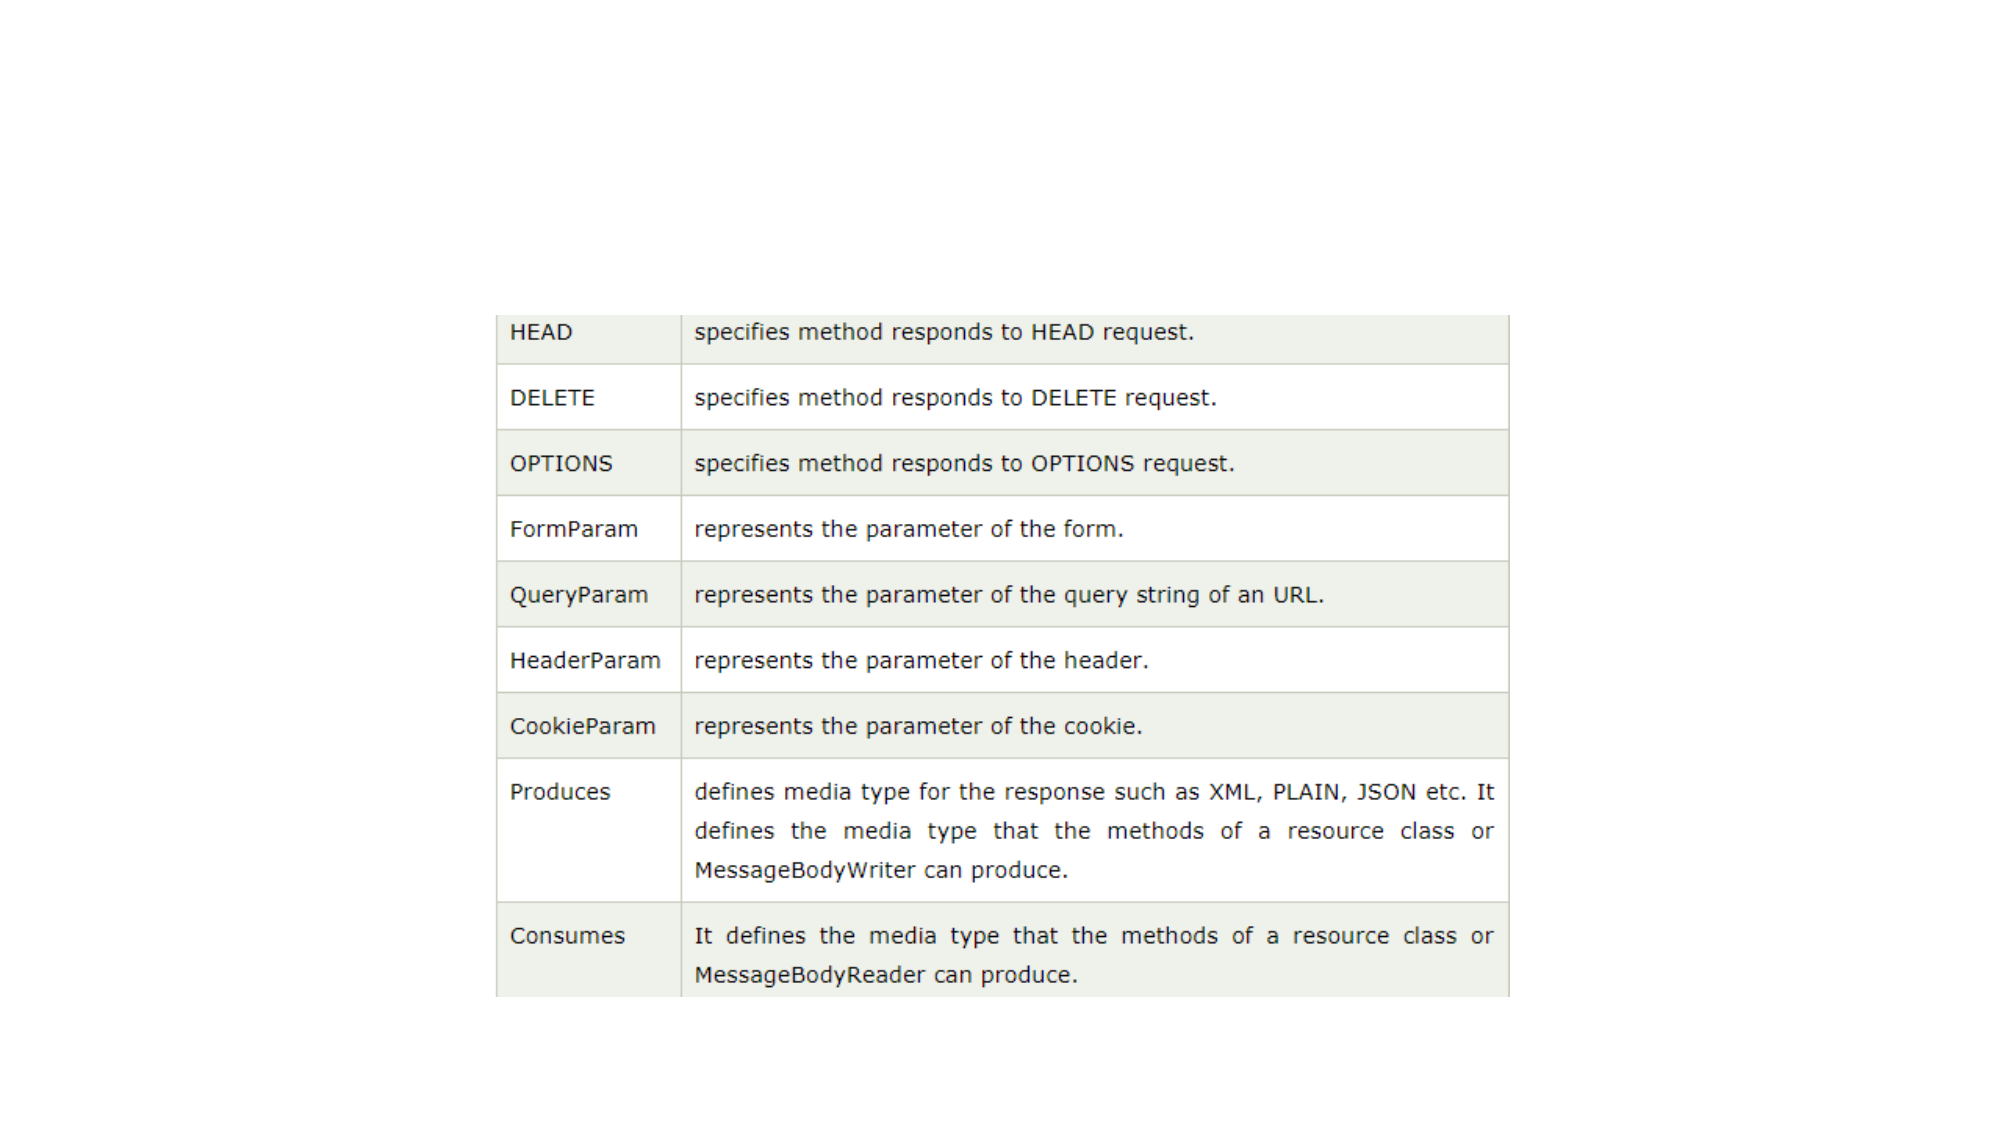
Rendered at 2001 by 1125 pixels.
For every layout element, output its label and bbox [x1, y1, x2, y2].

list [490, 315, 1510, 997]
